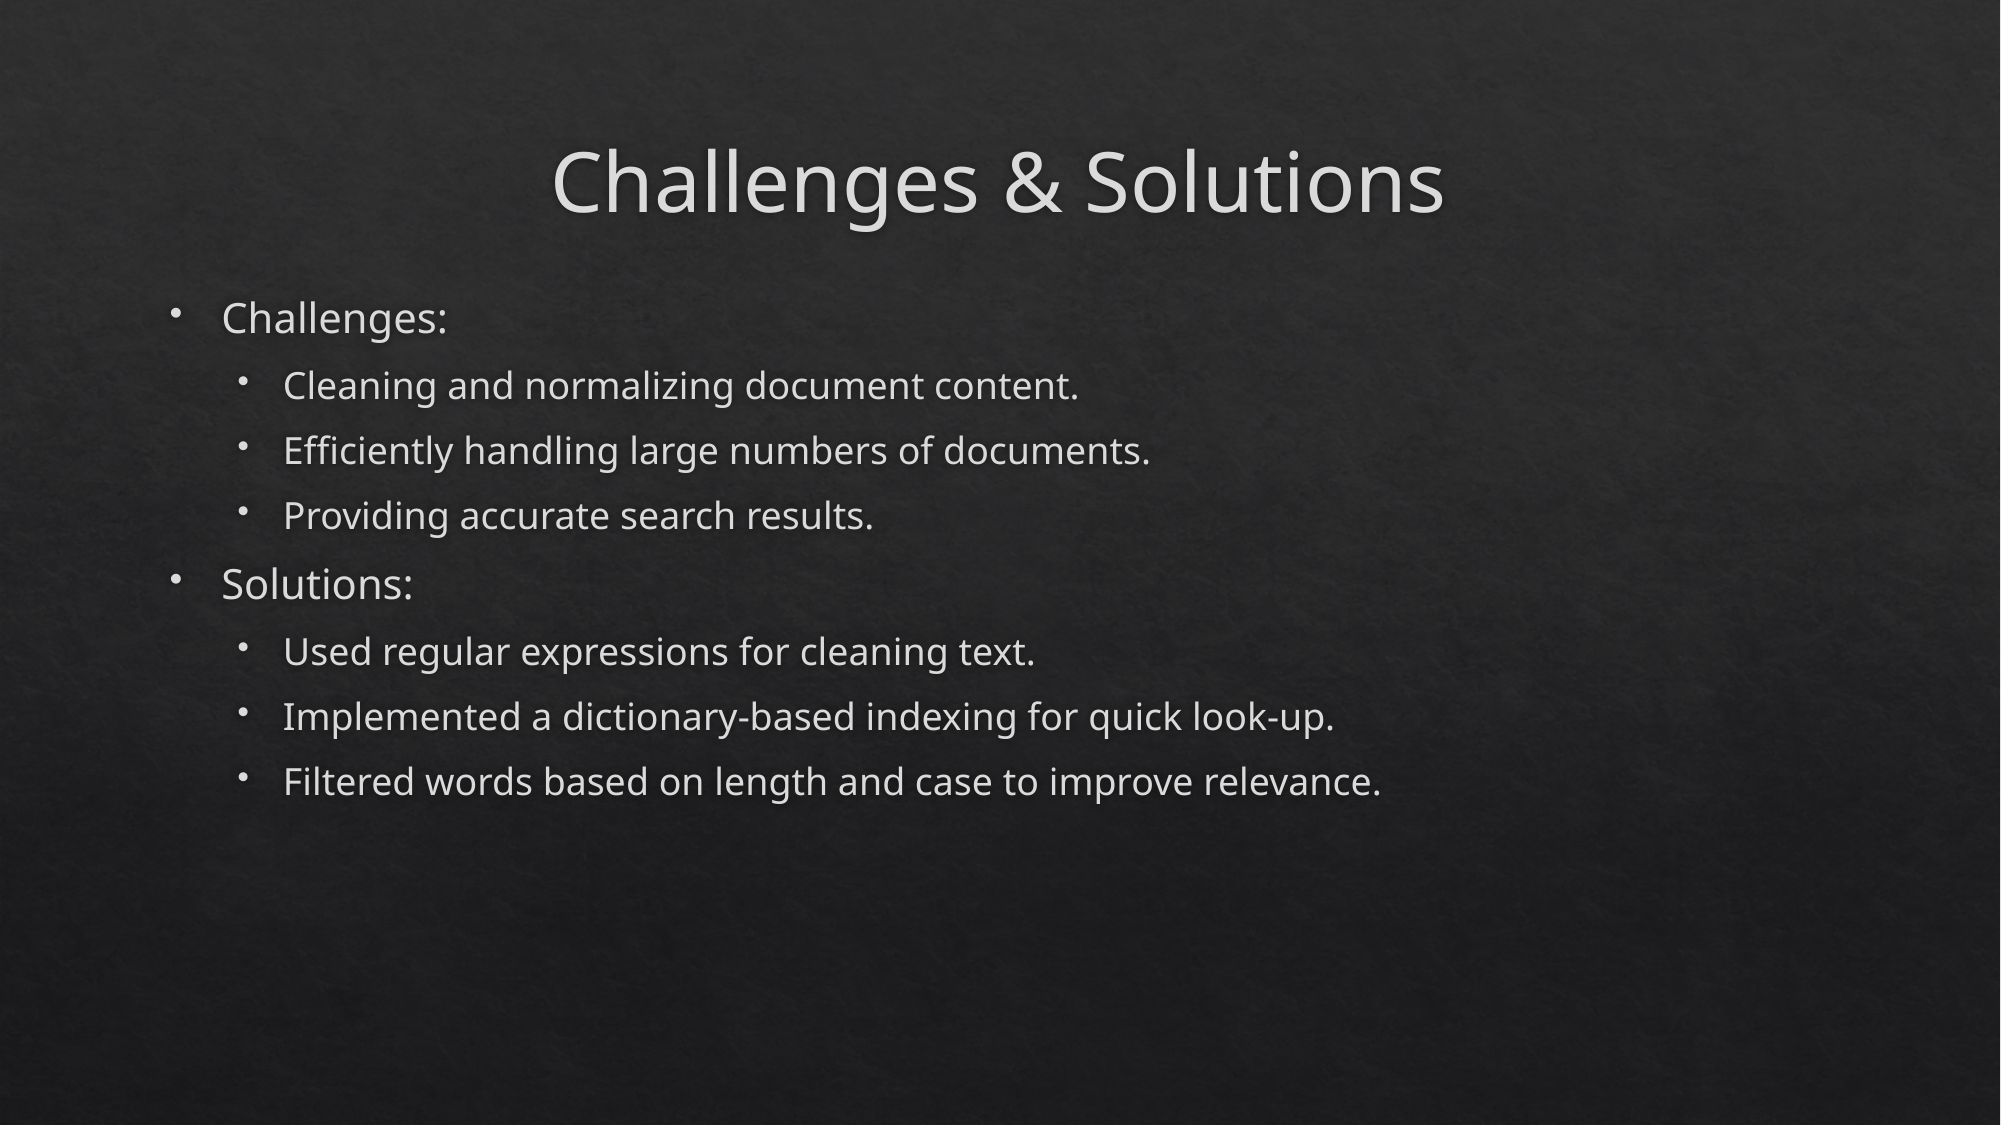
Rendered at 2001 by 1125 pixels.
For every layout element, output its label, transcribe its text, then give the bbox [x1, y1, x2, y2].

title Challenges & Solutions [149, 99, 1849, 260]
list Challenges: Cleaning and normalizing document content. Efficiently handling large numbers of documents. Providing accurate search results. Solutions: Used regular expressions for cleaning text. Implemented a dictionary-based indexing for quick look-up. Filtered words based on length and case to improve relevance. [149, 284, 1849, 950]
